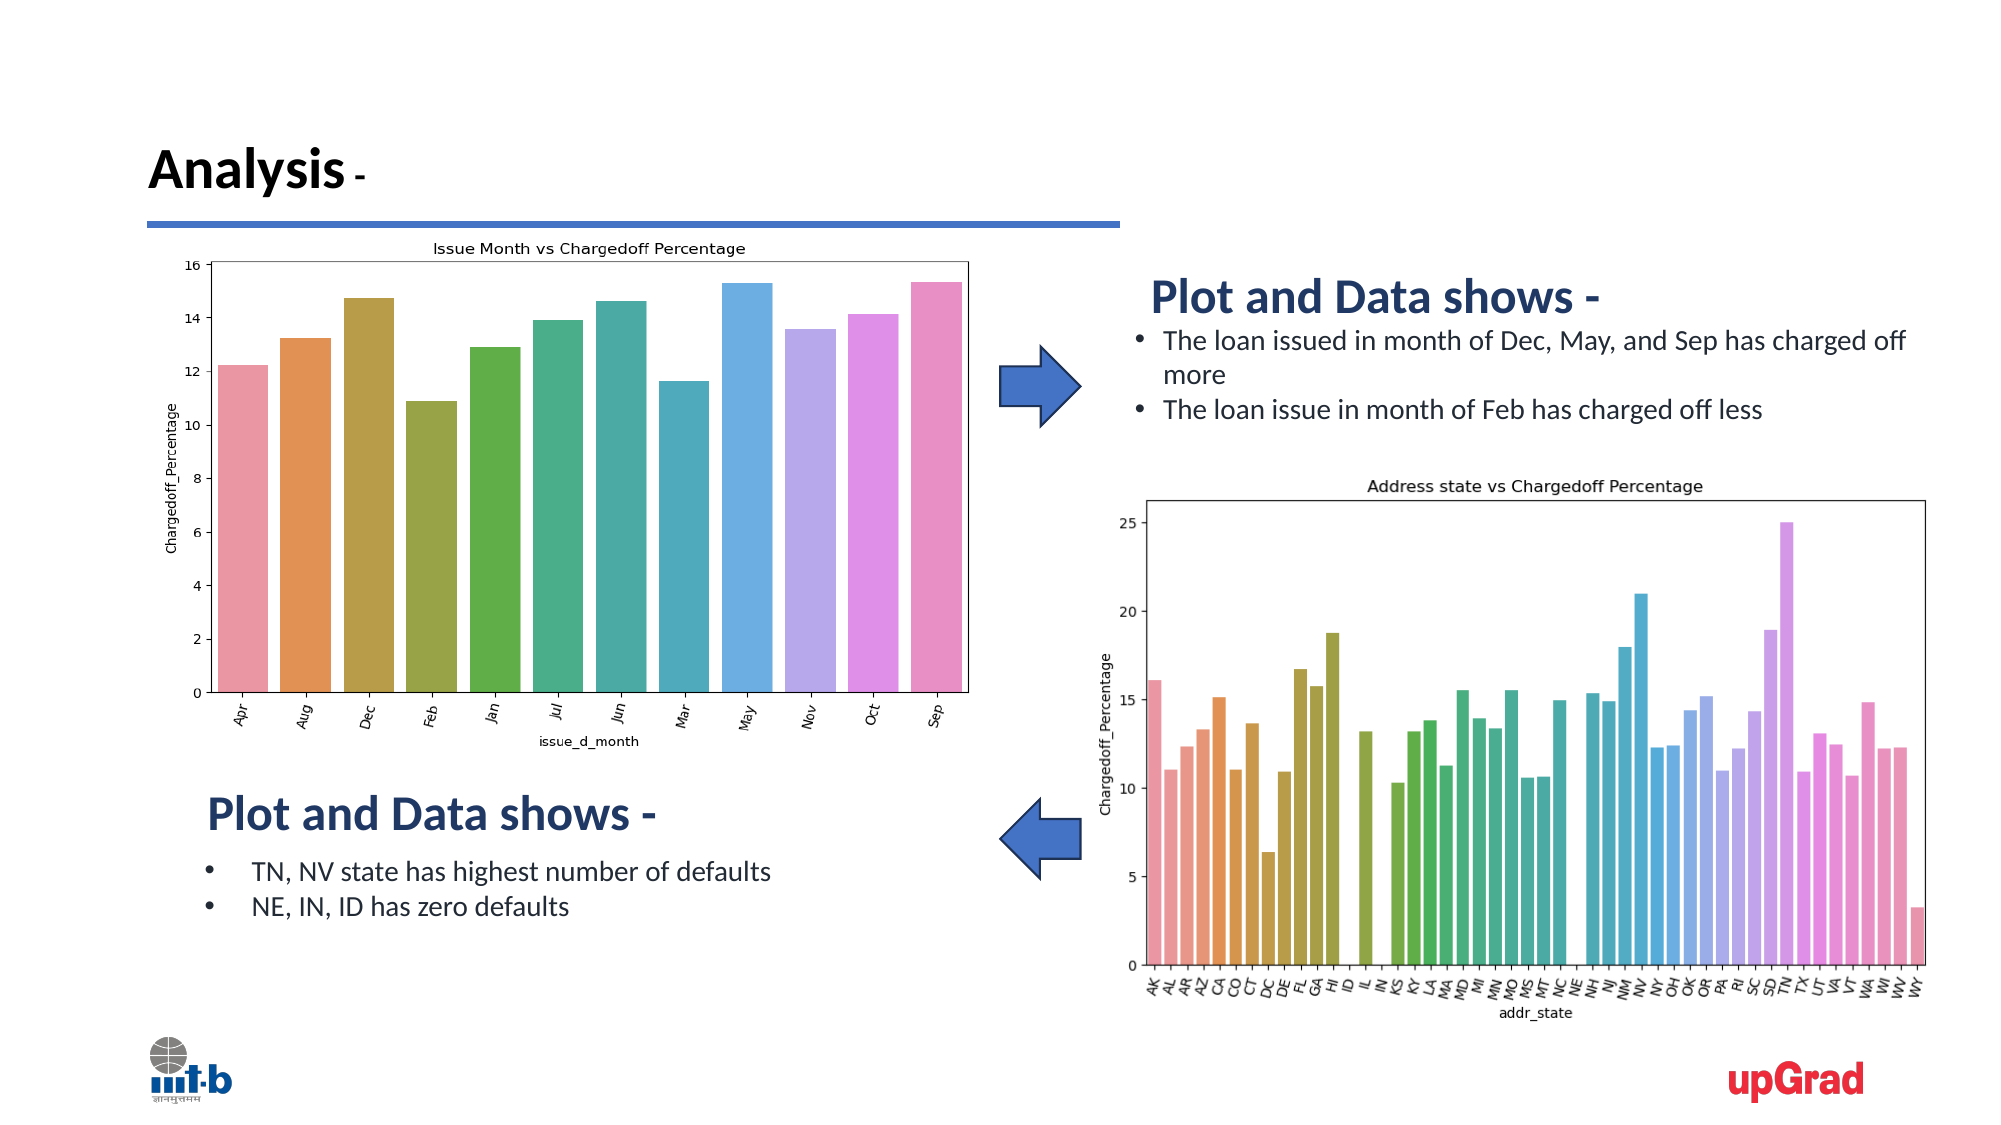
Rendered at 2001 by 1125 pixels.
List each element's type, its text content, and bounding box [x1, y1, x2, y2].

picture [1084, 470, 1944, 1030]
text_box Plot and Data shows - [1136, 256, 1616, 313]
text_box Plot and Data shows - [192, 773, 672, 845]
picture [137, 1027, 247, 1117]
text_box [998, 796, 1082, 860]
text_box TN, NV state has highest number of defaults NE, IN, ID has zero defaults [189, 845, 1044, 930]
text_box Analysis - [133, 130, 1134, 257]
picture [143, 234, 983, 757]
picture [1729, 1061, 1863, 1103]
text_box The loan issued in month of Dec, May, and Sep has charged off more The loan issue in month of Feb has charged off less [1120, 313, 1922, 433]
text_box [999, 344, 1082, 429]
